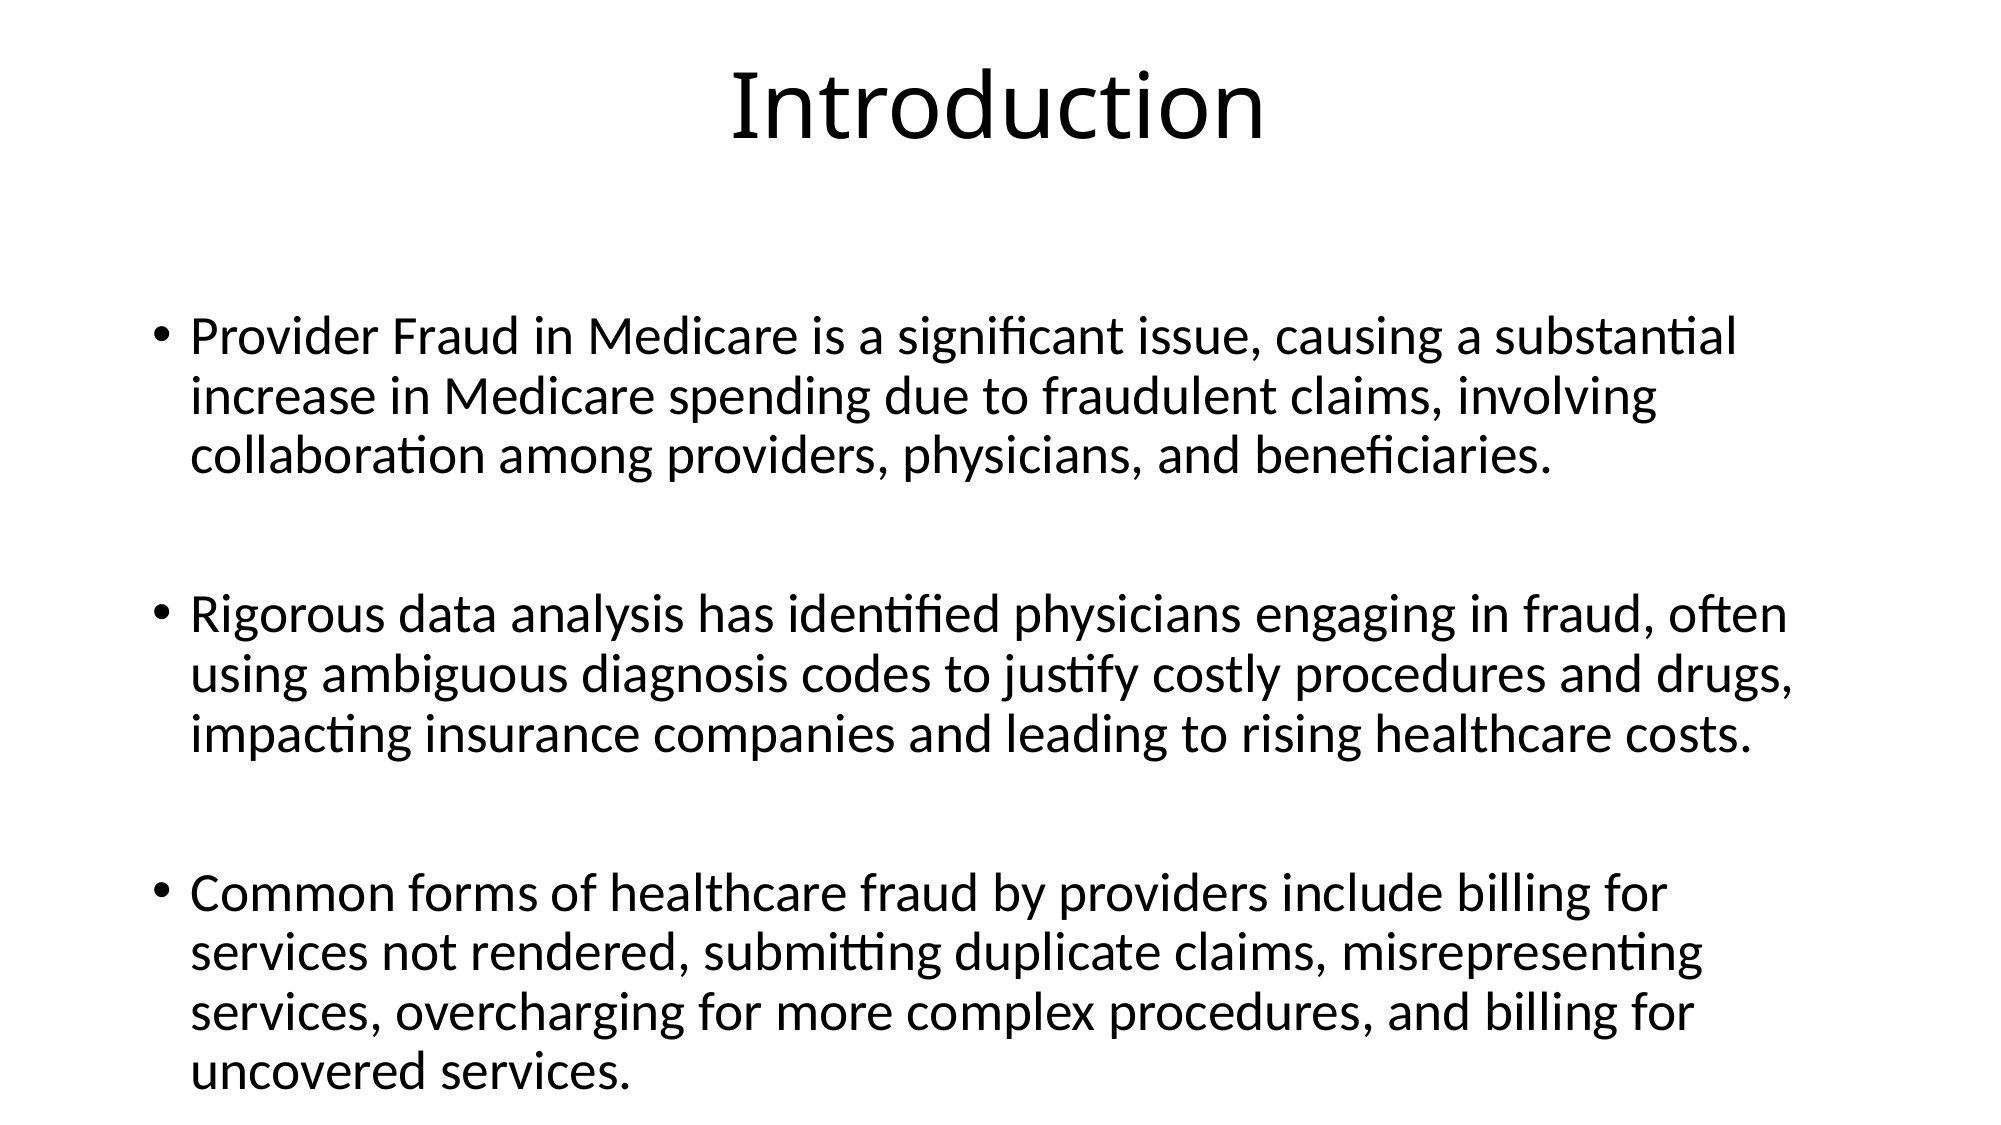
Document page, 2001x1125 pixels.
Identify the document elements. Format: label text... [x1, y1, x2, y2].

list Provider Fraud in Medicare is a significant issue, causing a substantial increase in Medicare spending due to fraudulent claims, involving collaboration among providers, physicians, and beneficiaries. Rigorous data analysis has identified physicians engaging in fraud, often using ambiguous diagnosis codes to justify costly procedures and drugs, impacting insurance companies and leading to rising healthcare costs. Common forms of healthcare fraud by providers include billing for services not rendered, submitting duplicate claims, misrepresenting services, overcharging for more complex procedures, and billing for uncovered services. [137, 299, 1863, 1125]
title Introduction [137, 0, 1863, 218]
